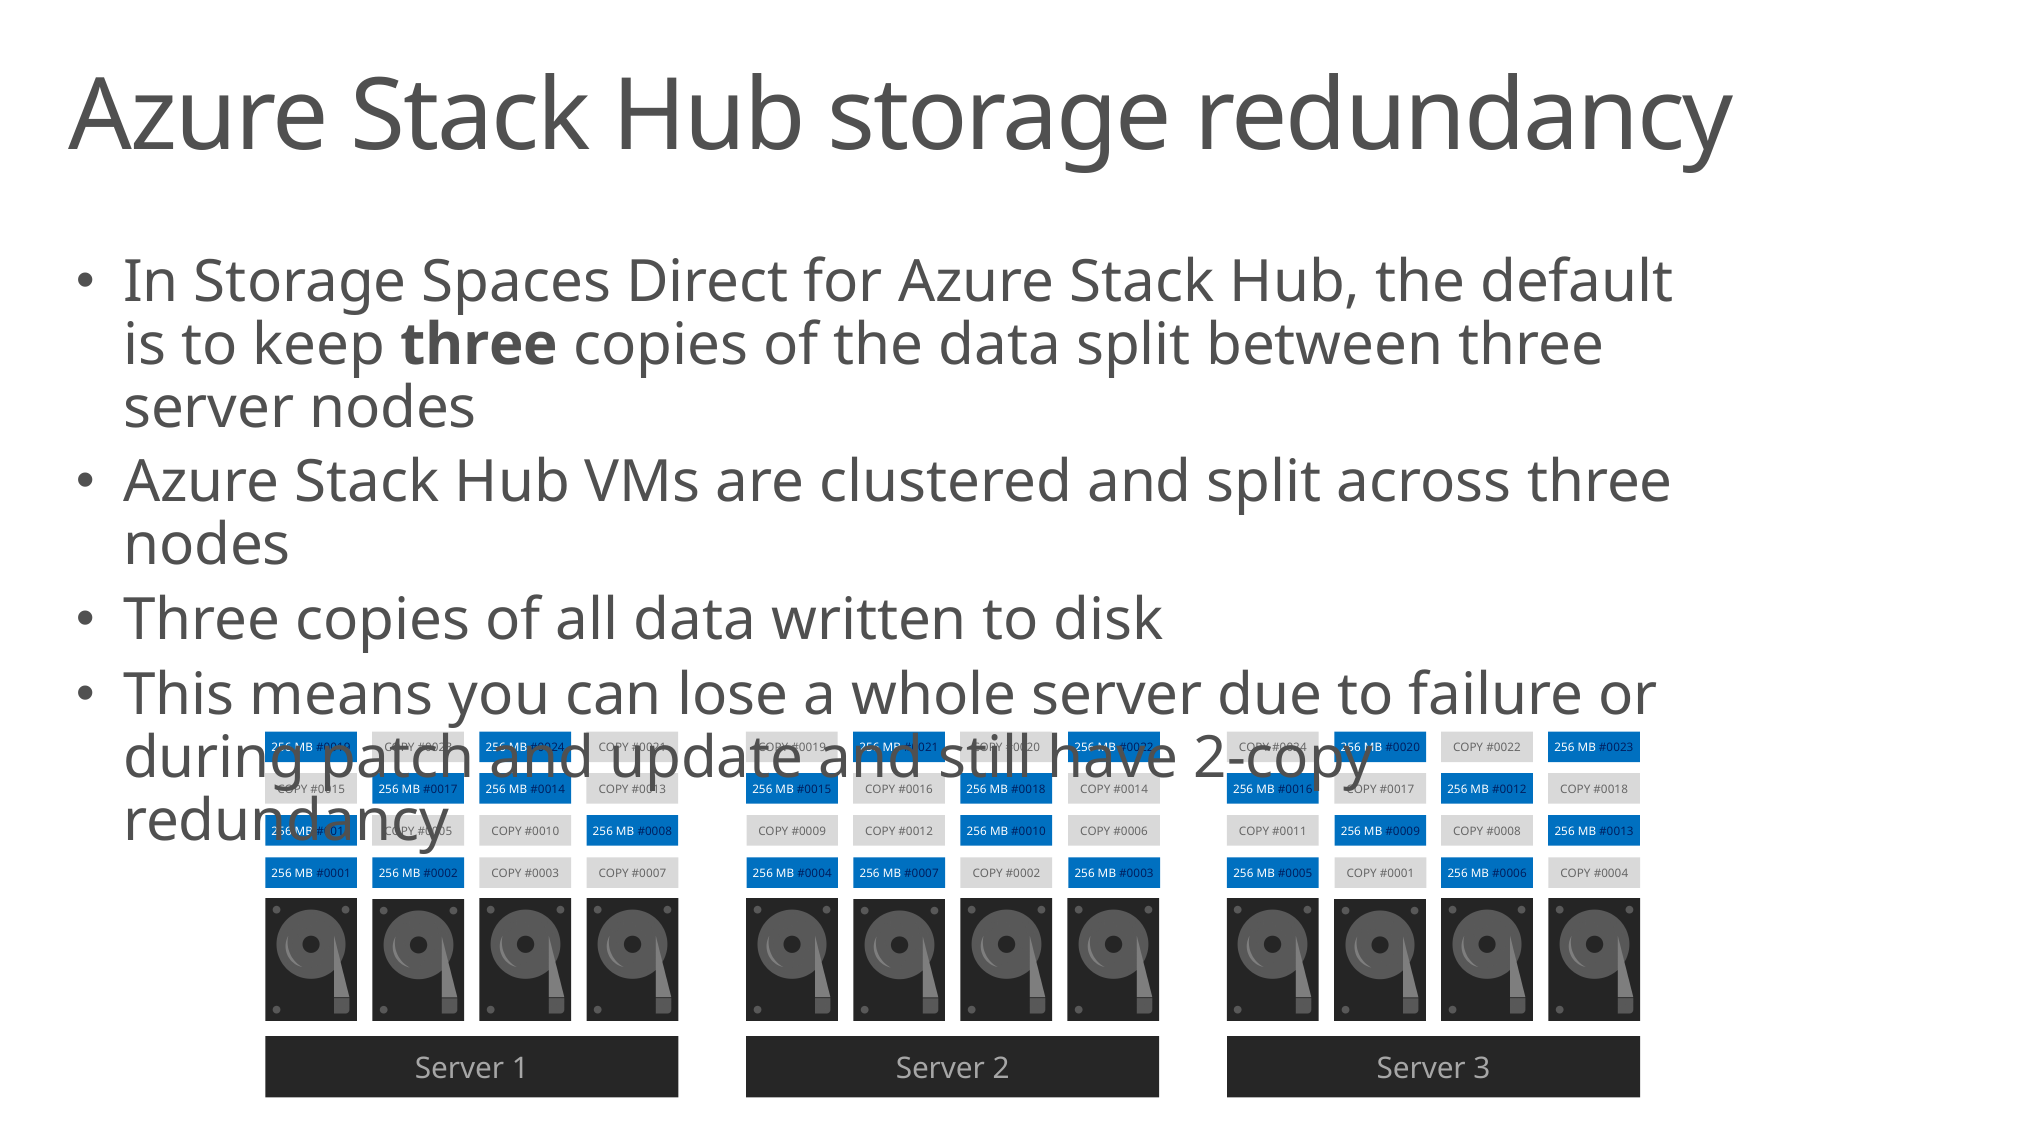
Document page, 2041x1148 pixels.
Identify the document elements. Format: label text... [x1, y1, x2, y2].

title Azure Stack Hub storage redundancy [45, 48, 1996, 199]
list In Storage Spaces Direct for Azure Stack Hub, the default is to keep three copies of the data split between three server nodes Azure Stack Hub VMs are clustered and split across three nodes Three copies of all data written to disk This means you can lose a whole server due to failure or during patch and update and still have 2-copy redundancy [52, 236, 1703, 891]
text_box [265, 898, 1641, 1098]
